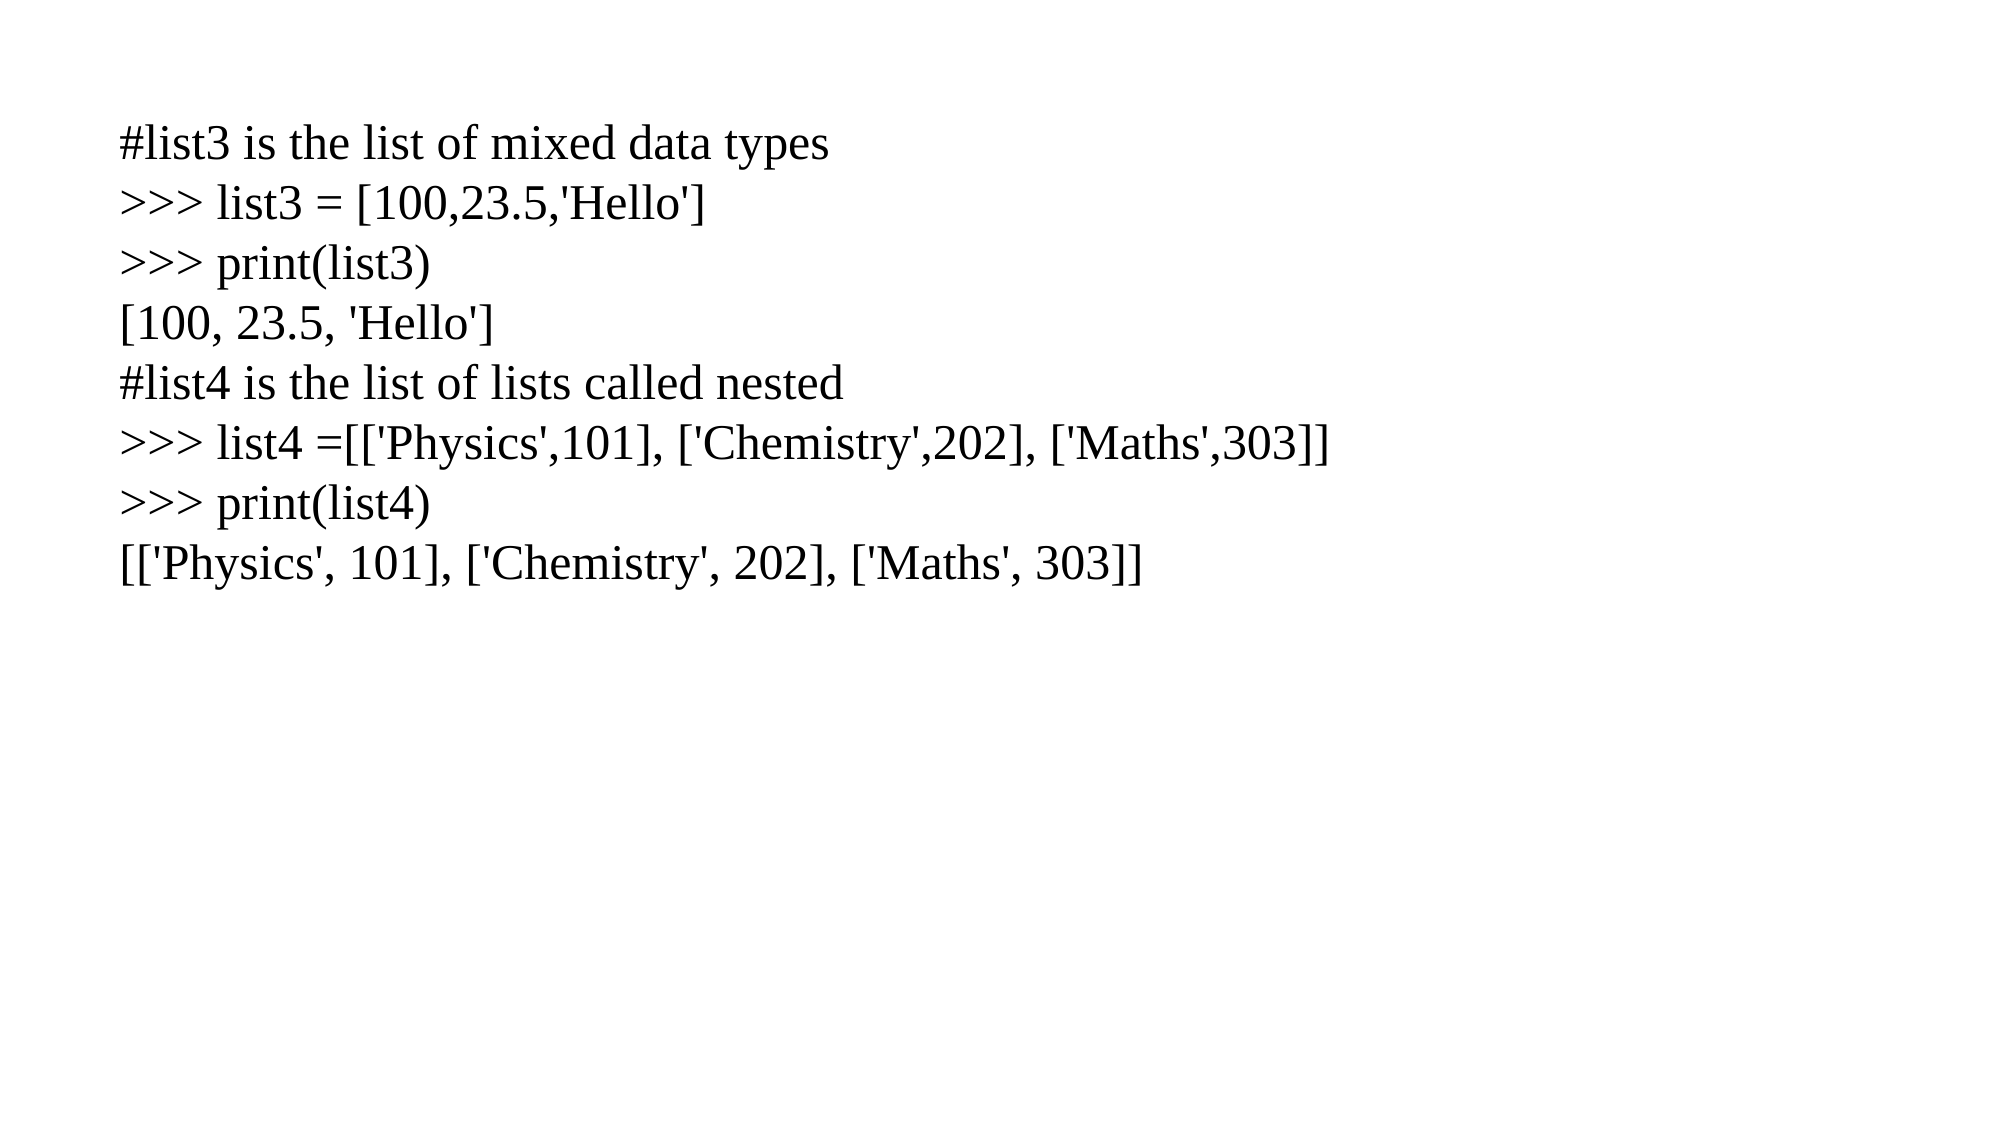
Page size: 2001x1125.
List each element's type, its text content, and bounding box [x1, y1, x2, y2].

text_box #list3 is the list of mixed data types >>> list3 = [100,23.5,'Hello'] >>> print(list3) [100, 23.5, 'Hello'] #list4 is the list of lists called nested >>> list4 =[['Physics',101], ['Chemistry',202], ['Maths',303]] >>> print(list4) [['Physics', 101], ['Chemistry', 202], ['Maths', 303]] [104, 102, 1548, 598]
